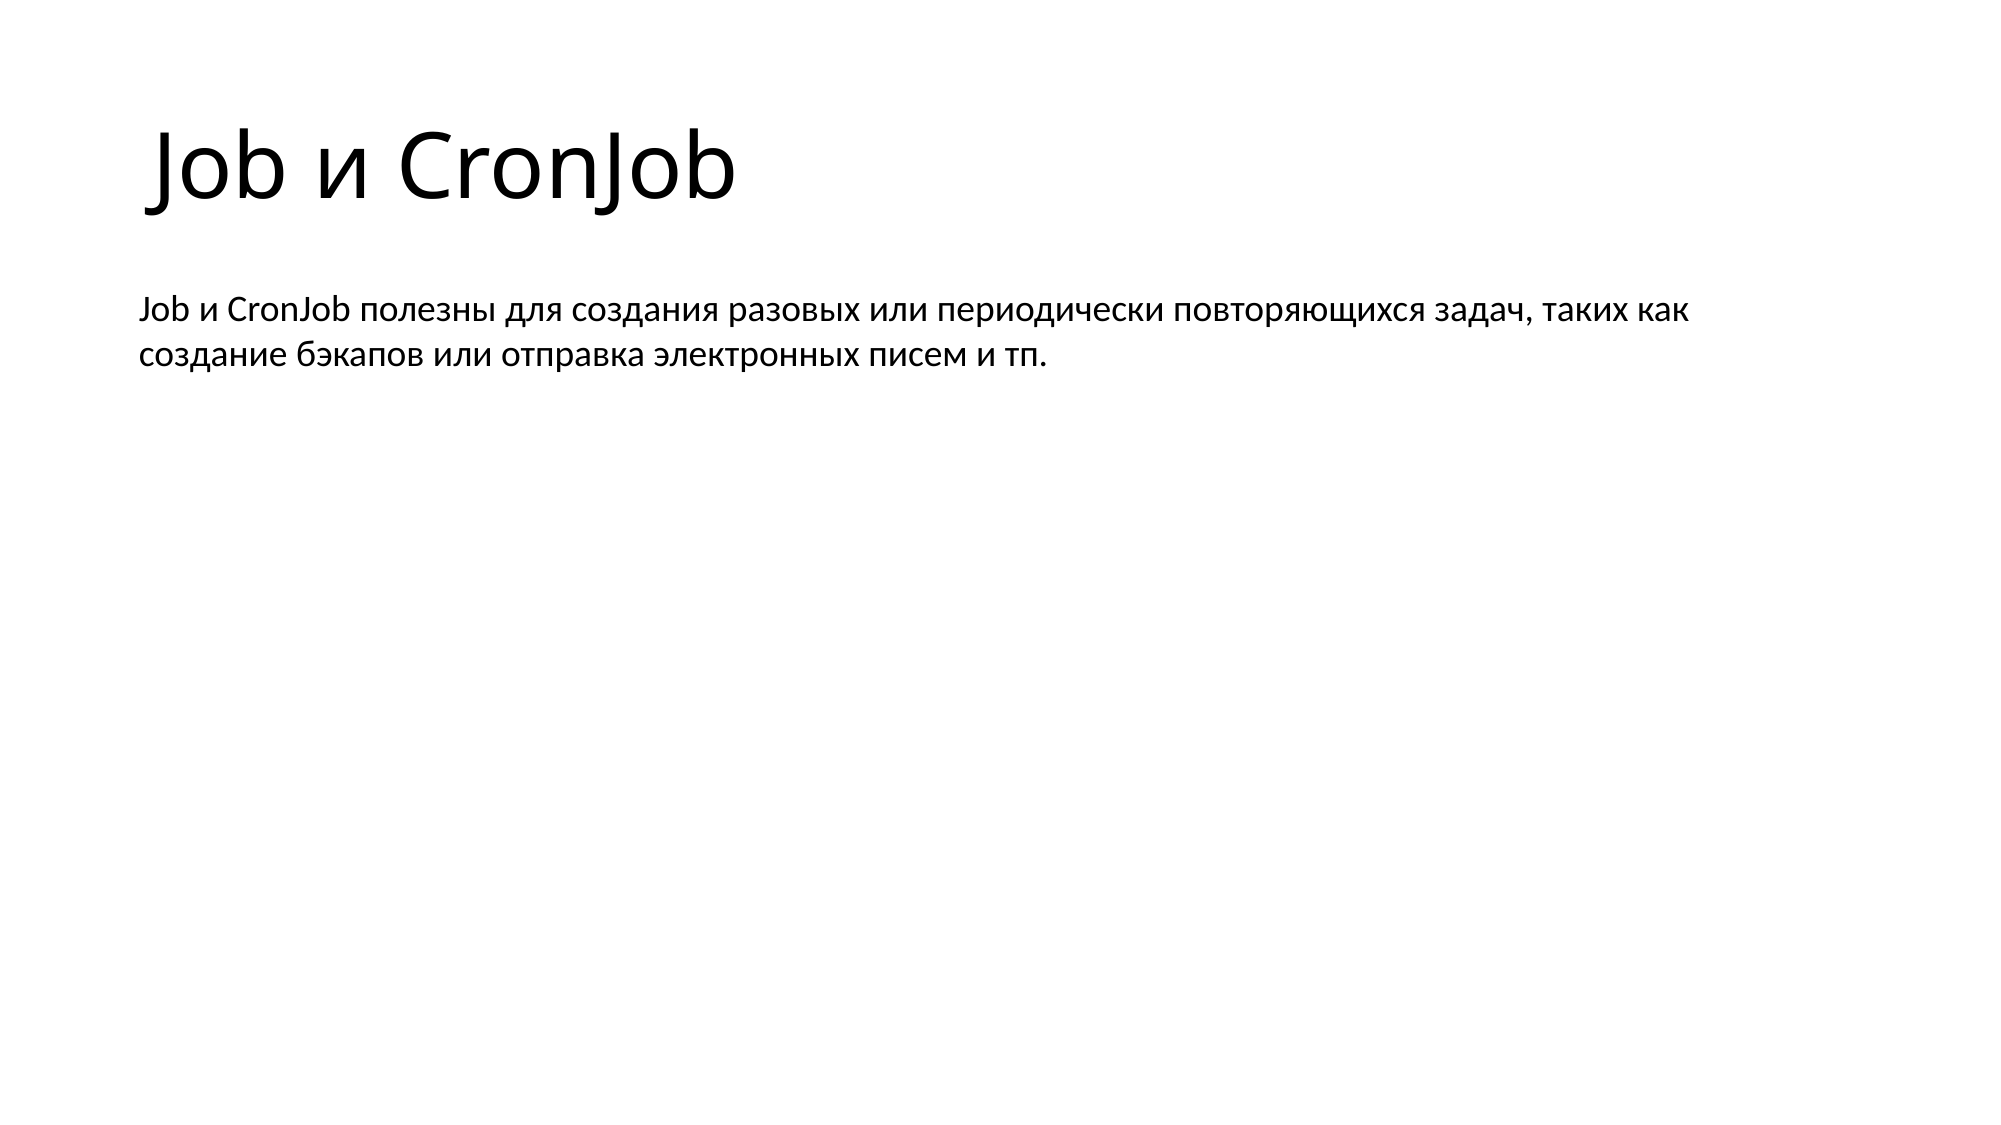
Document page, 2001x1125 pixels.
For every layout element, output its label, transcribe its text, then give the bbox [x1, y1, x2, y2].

text_box Job и CronJob полезны для создания разовых или периодически повторяющихся задач, таких как создание бэкапов или отправка электронных писем и тп. [124, 277, 1804, 382]
title Job и CronJob [137, 59, 1863, 278]
